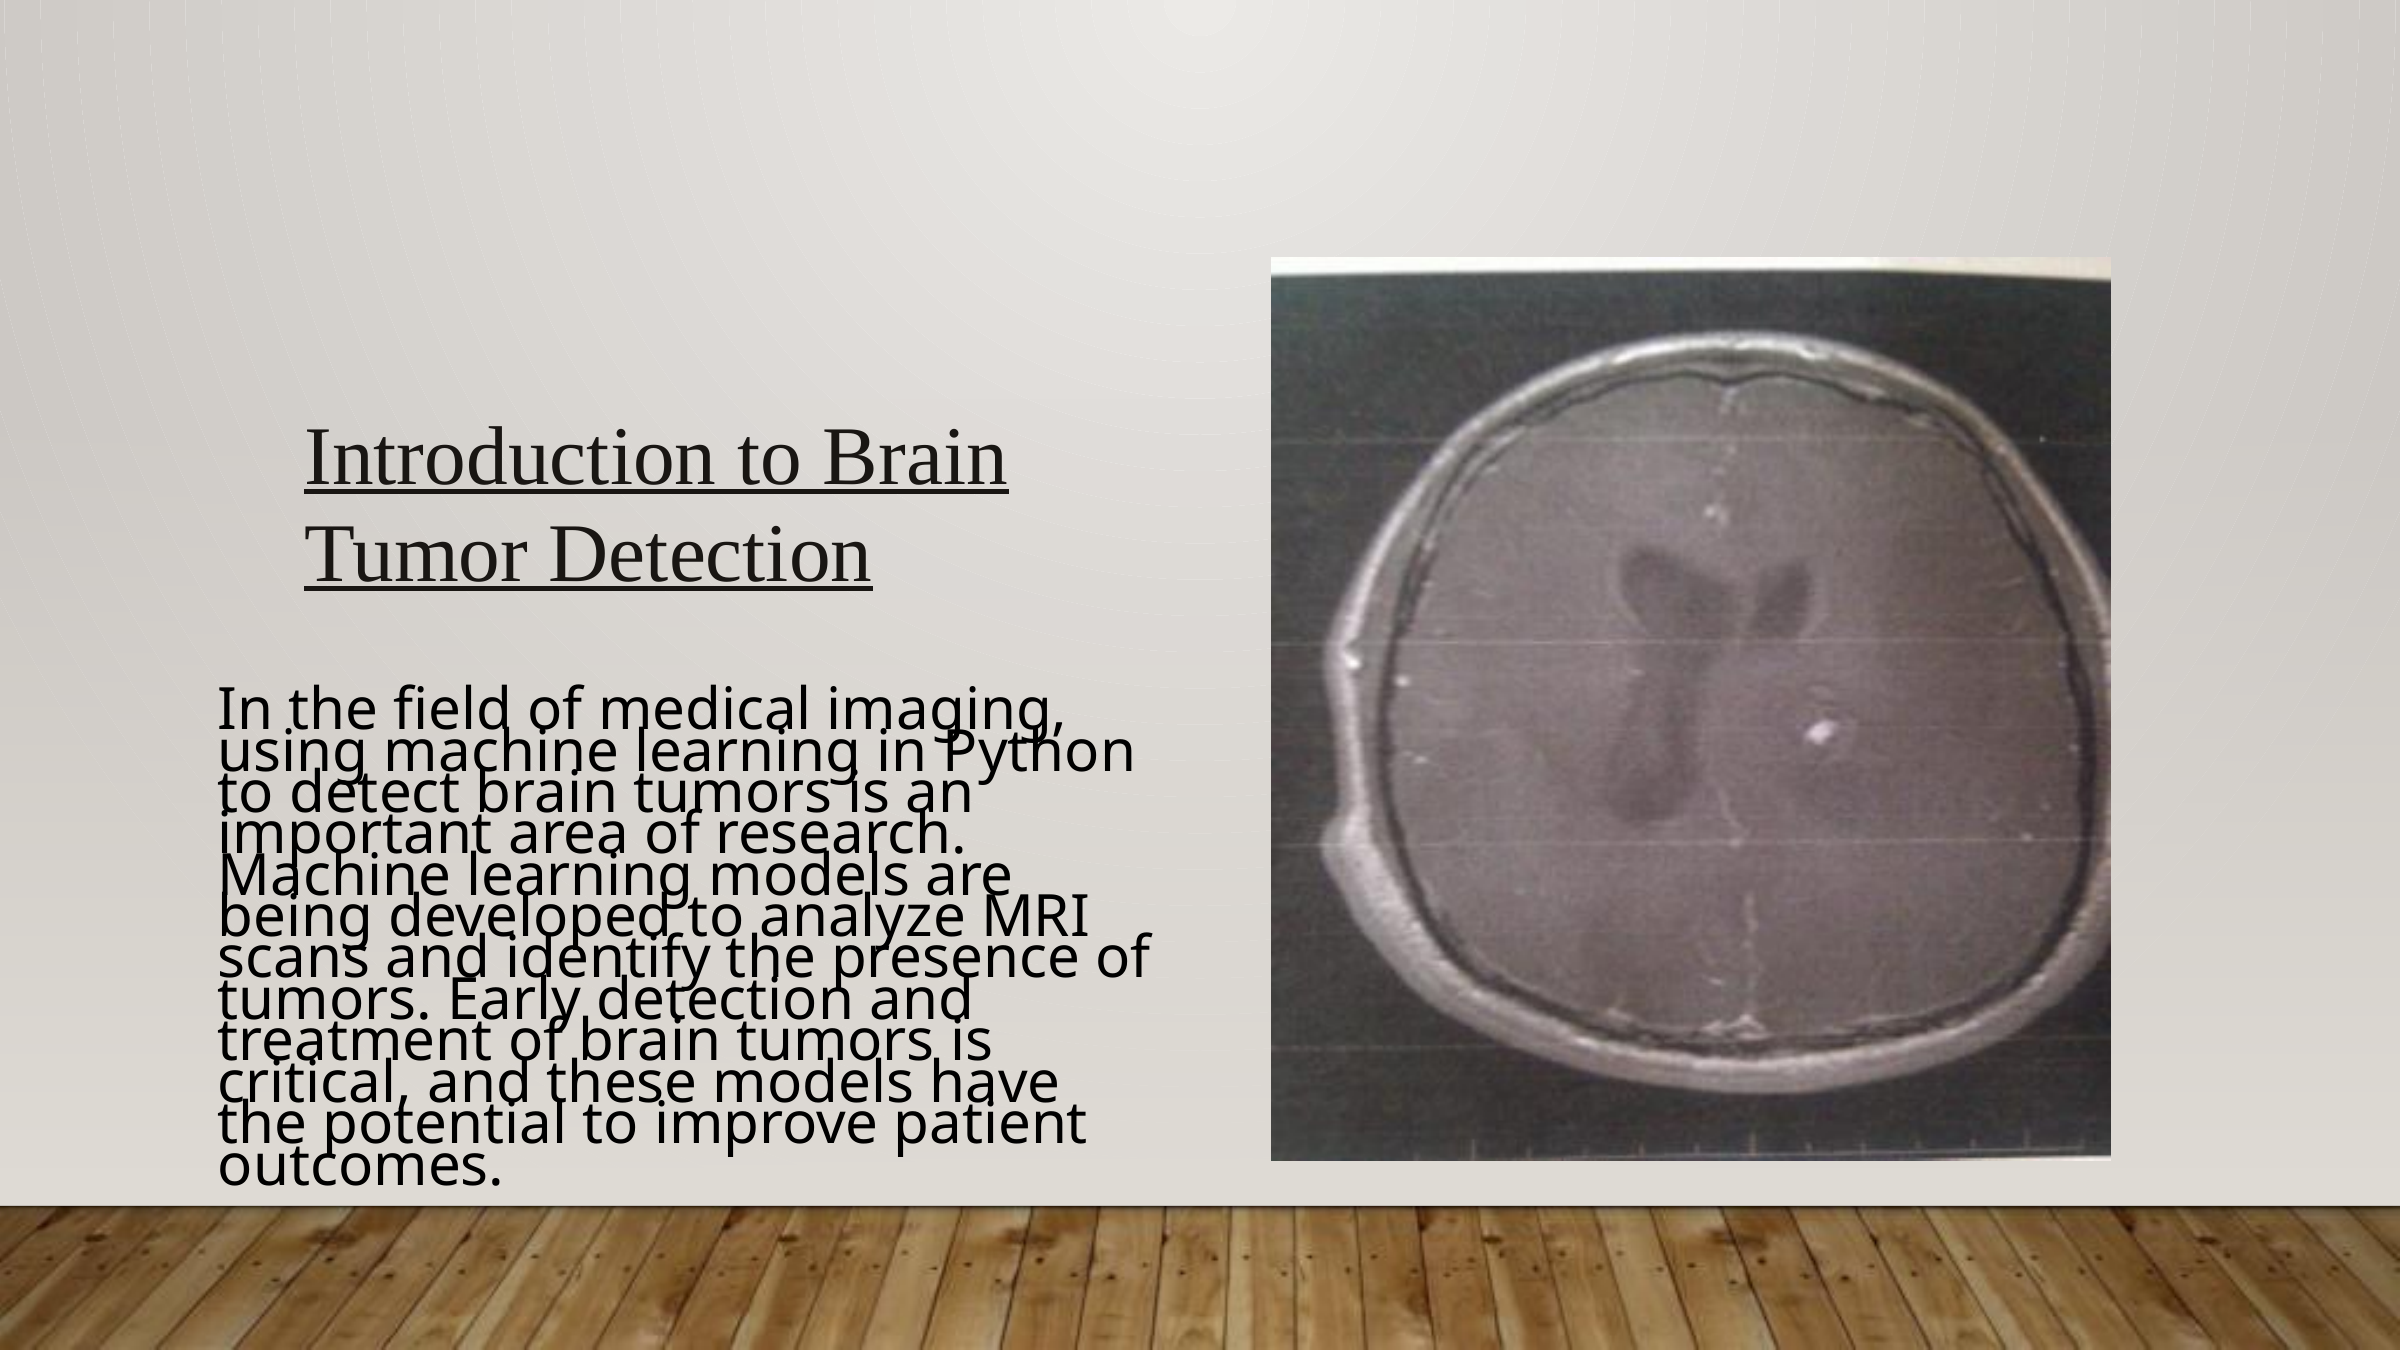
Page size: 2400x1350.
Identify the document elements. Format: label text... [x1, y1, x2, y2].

text_box Introduction to Brain Tumor Detection [289, 396, 1173, 653]
text_box [344, 847, 604, 894]
picture [0, 1206, 2400, 1350]
text_box In the field of medical imaging, using machine learning in Python to detect brain tumors is an important area of research. Machine learning models are being developed to analyze MRI scans and identify the presence of tumors. Early detection and treatment of brain tumors is critical, and these models have the potential to improve patient outcomes. [203, 692, 1173, 1161]
picture [1270, 257, 2111, 1162]
